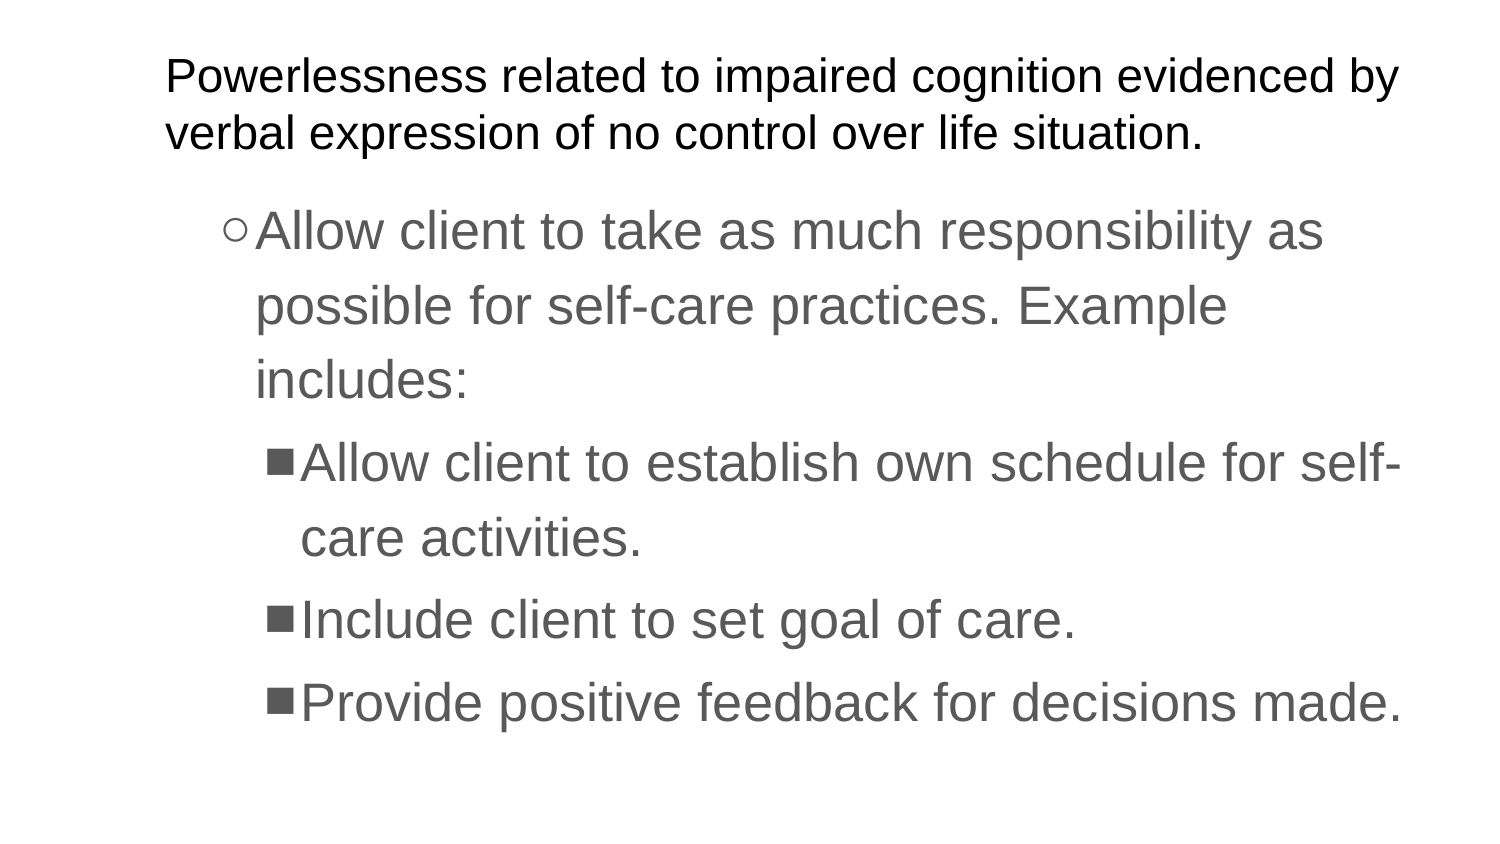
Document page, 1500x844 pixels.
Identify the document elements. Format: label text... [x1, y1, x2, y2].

title Powerlessness related to impaired cognition evidenced by verbal expression of no control over life situation. [150, 33, 1425, 175]
list Allow client to take as much responsibility as possible for self-care practices. Example includes: Allow client to establish own schedule for self-care activities. Include client to set goal of care. Provide positive feedback for decisions made. [150, 178, 1425, 741]
